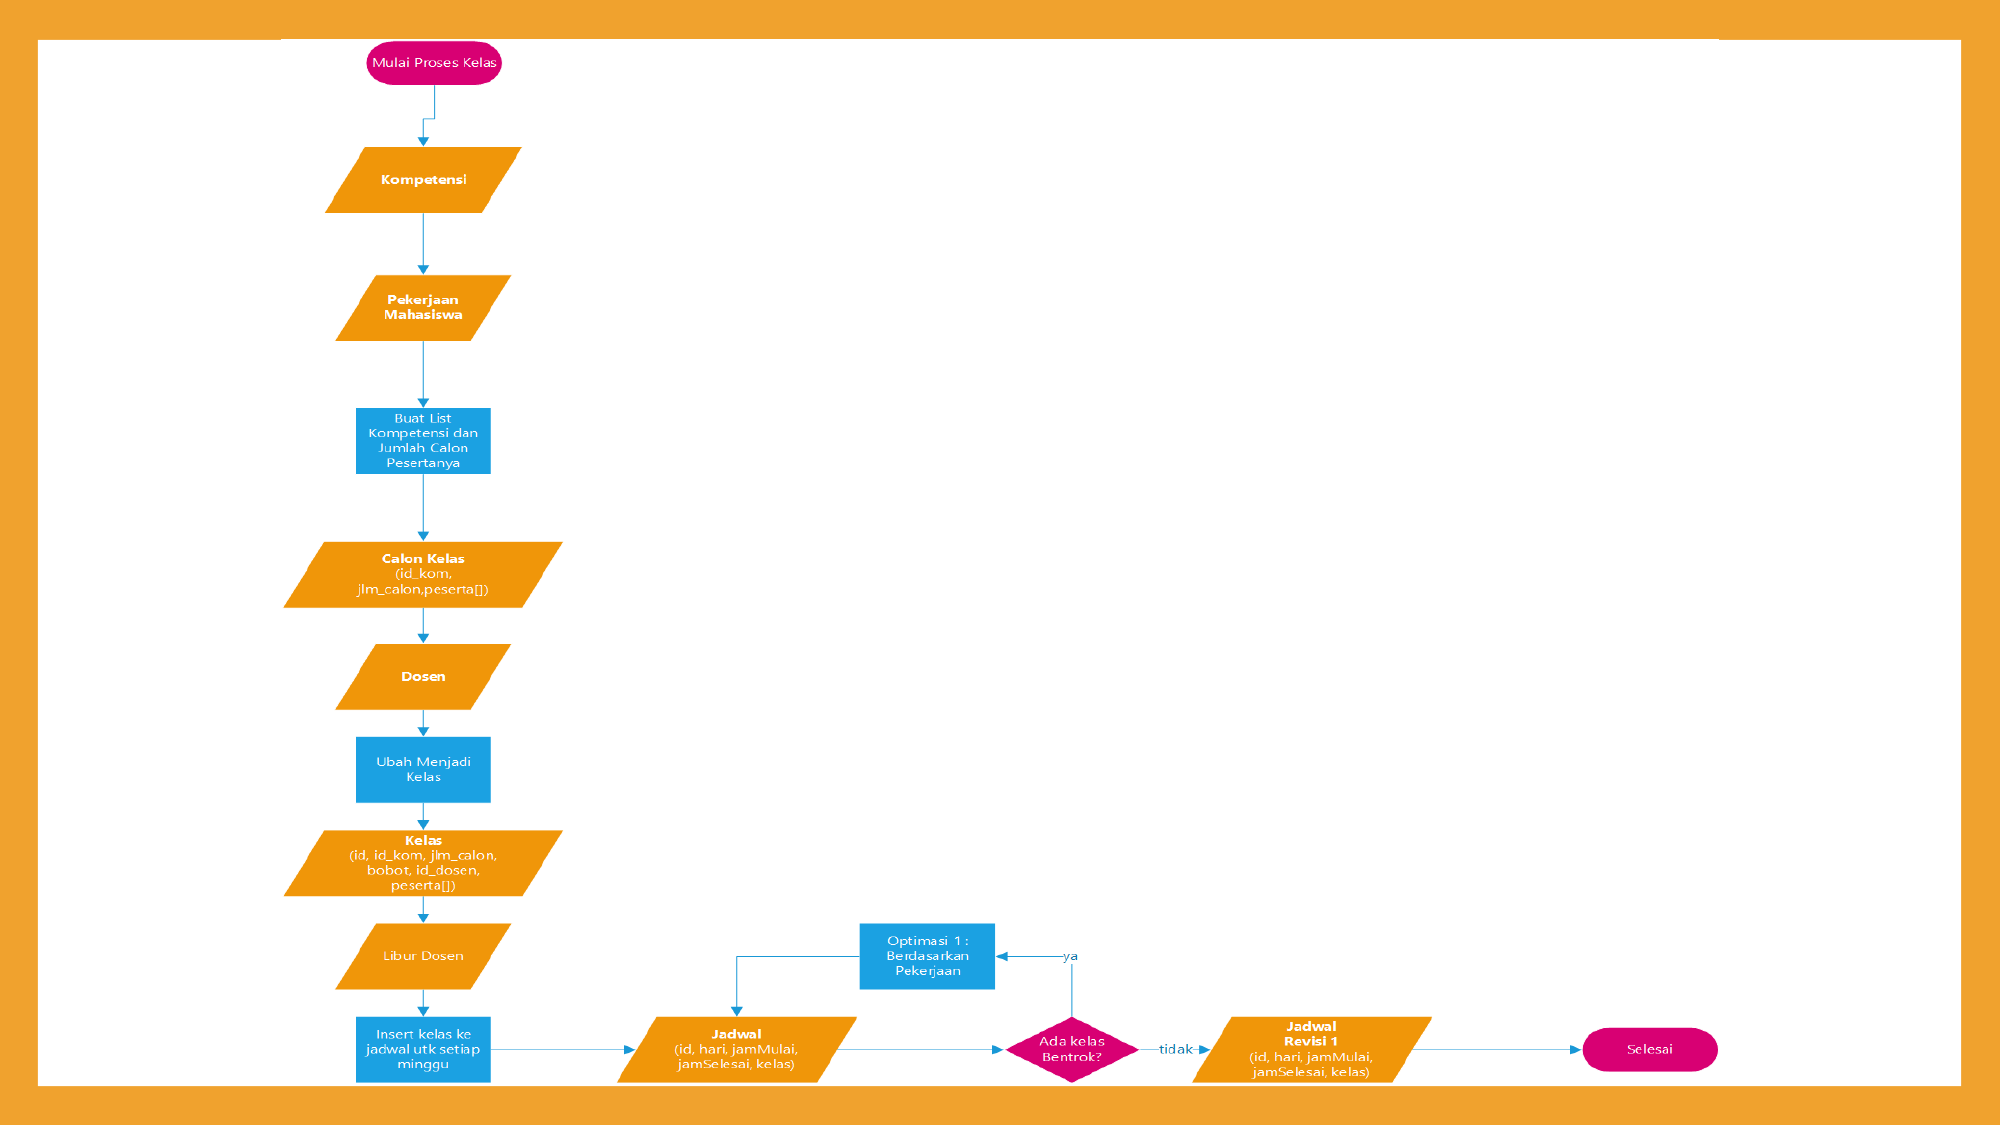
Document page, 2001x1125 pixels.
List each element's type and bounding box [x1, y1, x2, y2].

picture [281, 39, 1719, 1086]
